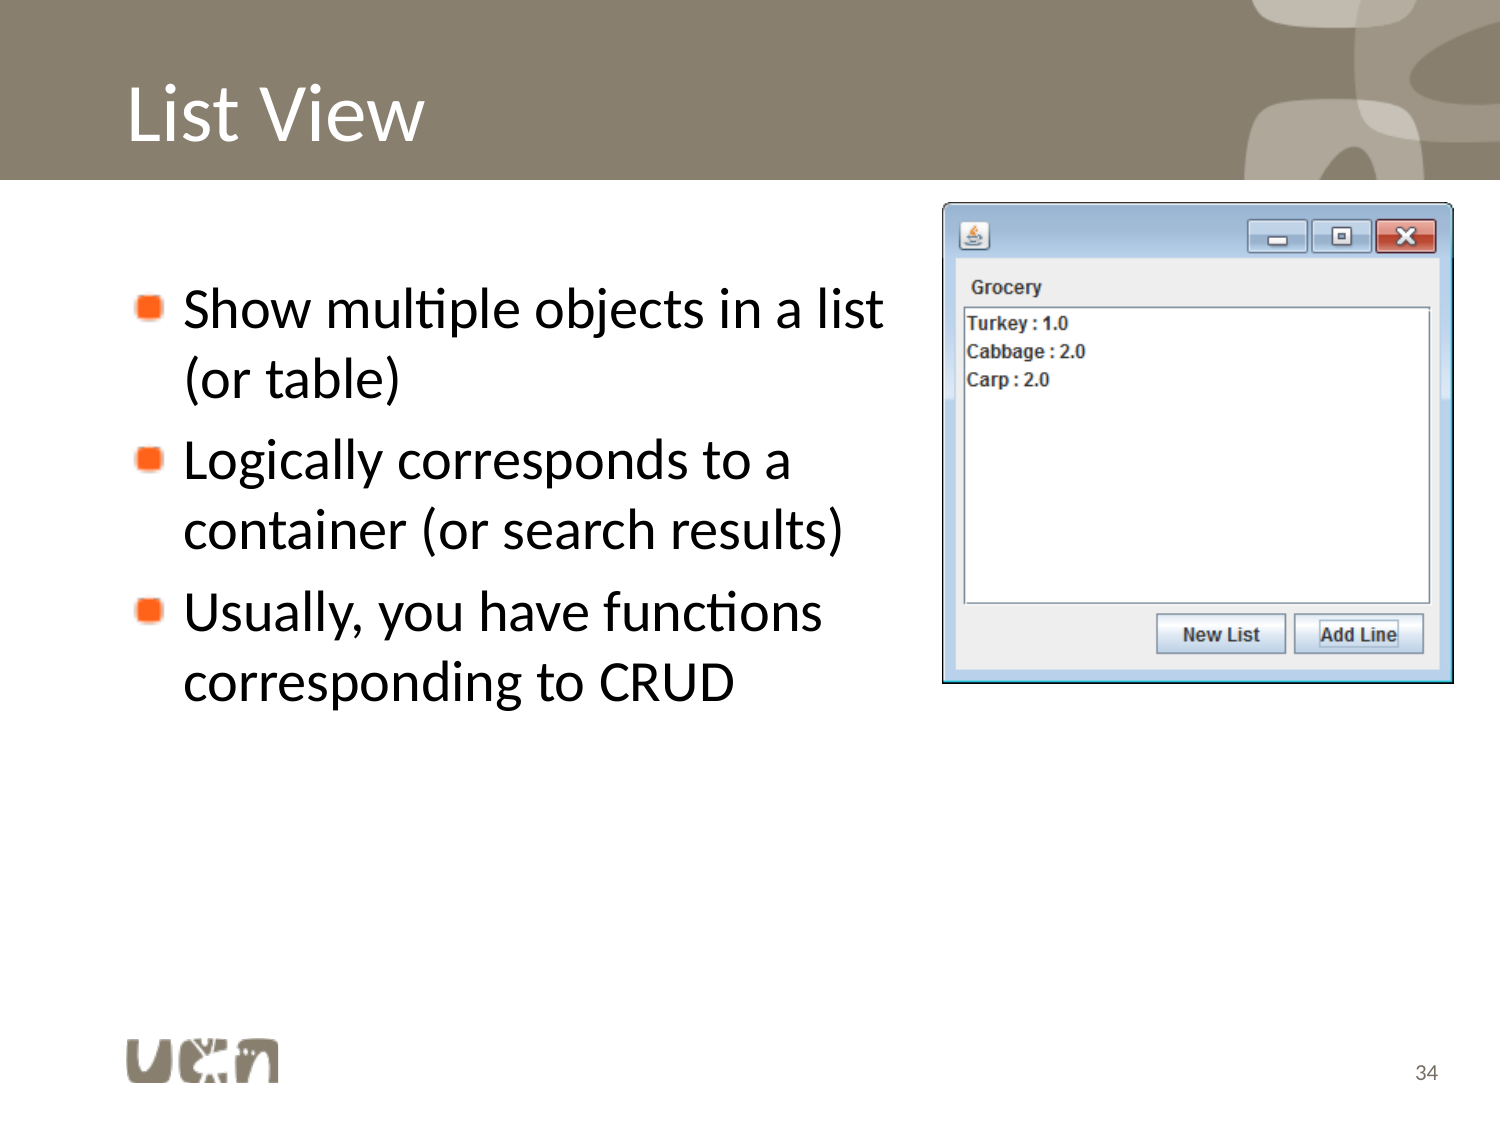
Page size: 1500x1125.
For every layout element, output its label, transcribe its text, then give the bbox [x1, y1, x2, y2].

slide_number 34 [1353, 1041, 1454, 1102]
picture [942, 201, 1454, 684]
list Show multiple objects in a list (or table) Logically corresponds to a container (or search results) Usually, you have functions corresponding to CRUD [111, 262, 904, 1005]
title List View [111, 48, 1385, 166]
